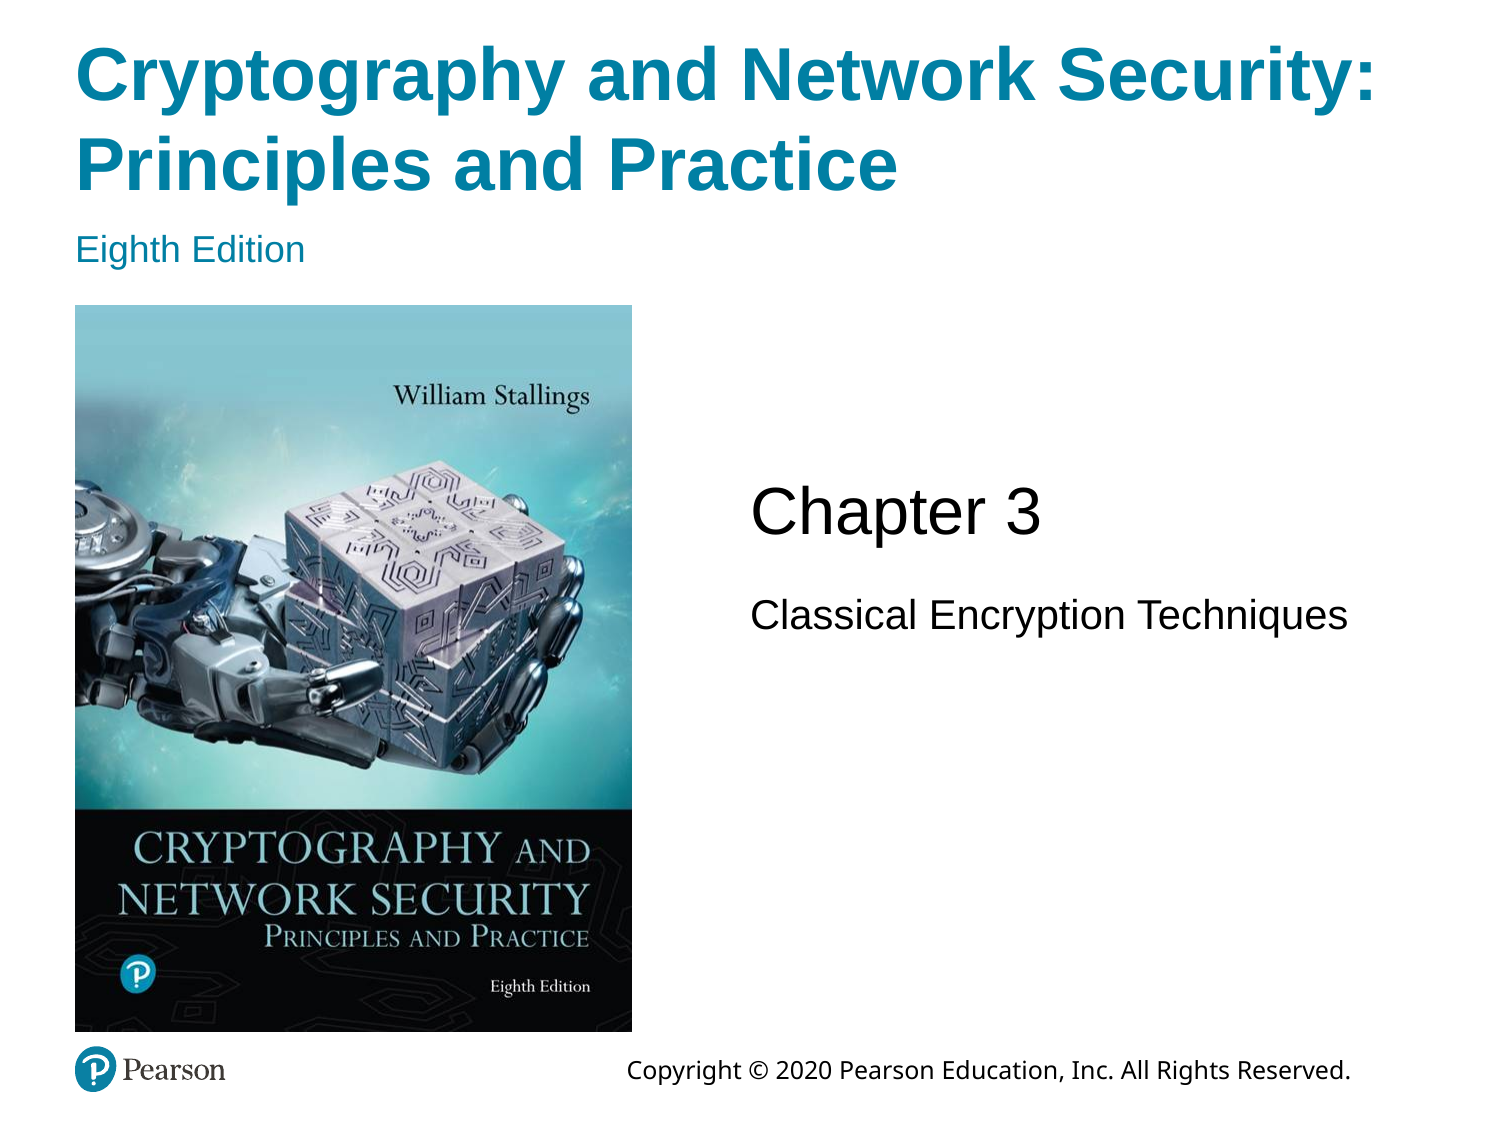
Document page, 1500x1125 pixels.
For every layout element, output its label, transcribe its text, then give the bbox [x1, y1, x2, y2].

list Eighth Edition [75, 224, 1425, 863]
list Copyright © 2020 Pearson Education, Inc. All Rights Reserved. [626, 1054, 1424, 1125]
picture [74, 305, 633, 1033]
title Cryptography and Network Security: Principles and Practice [75, 25, 750, 214]
list Classical Encryption Techniques [750, 0, 1425, 638]
